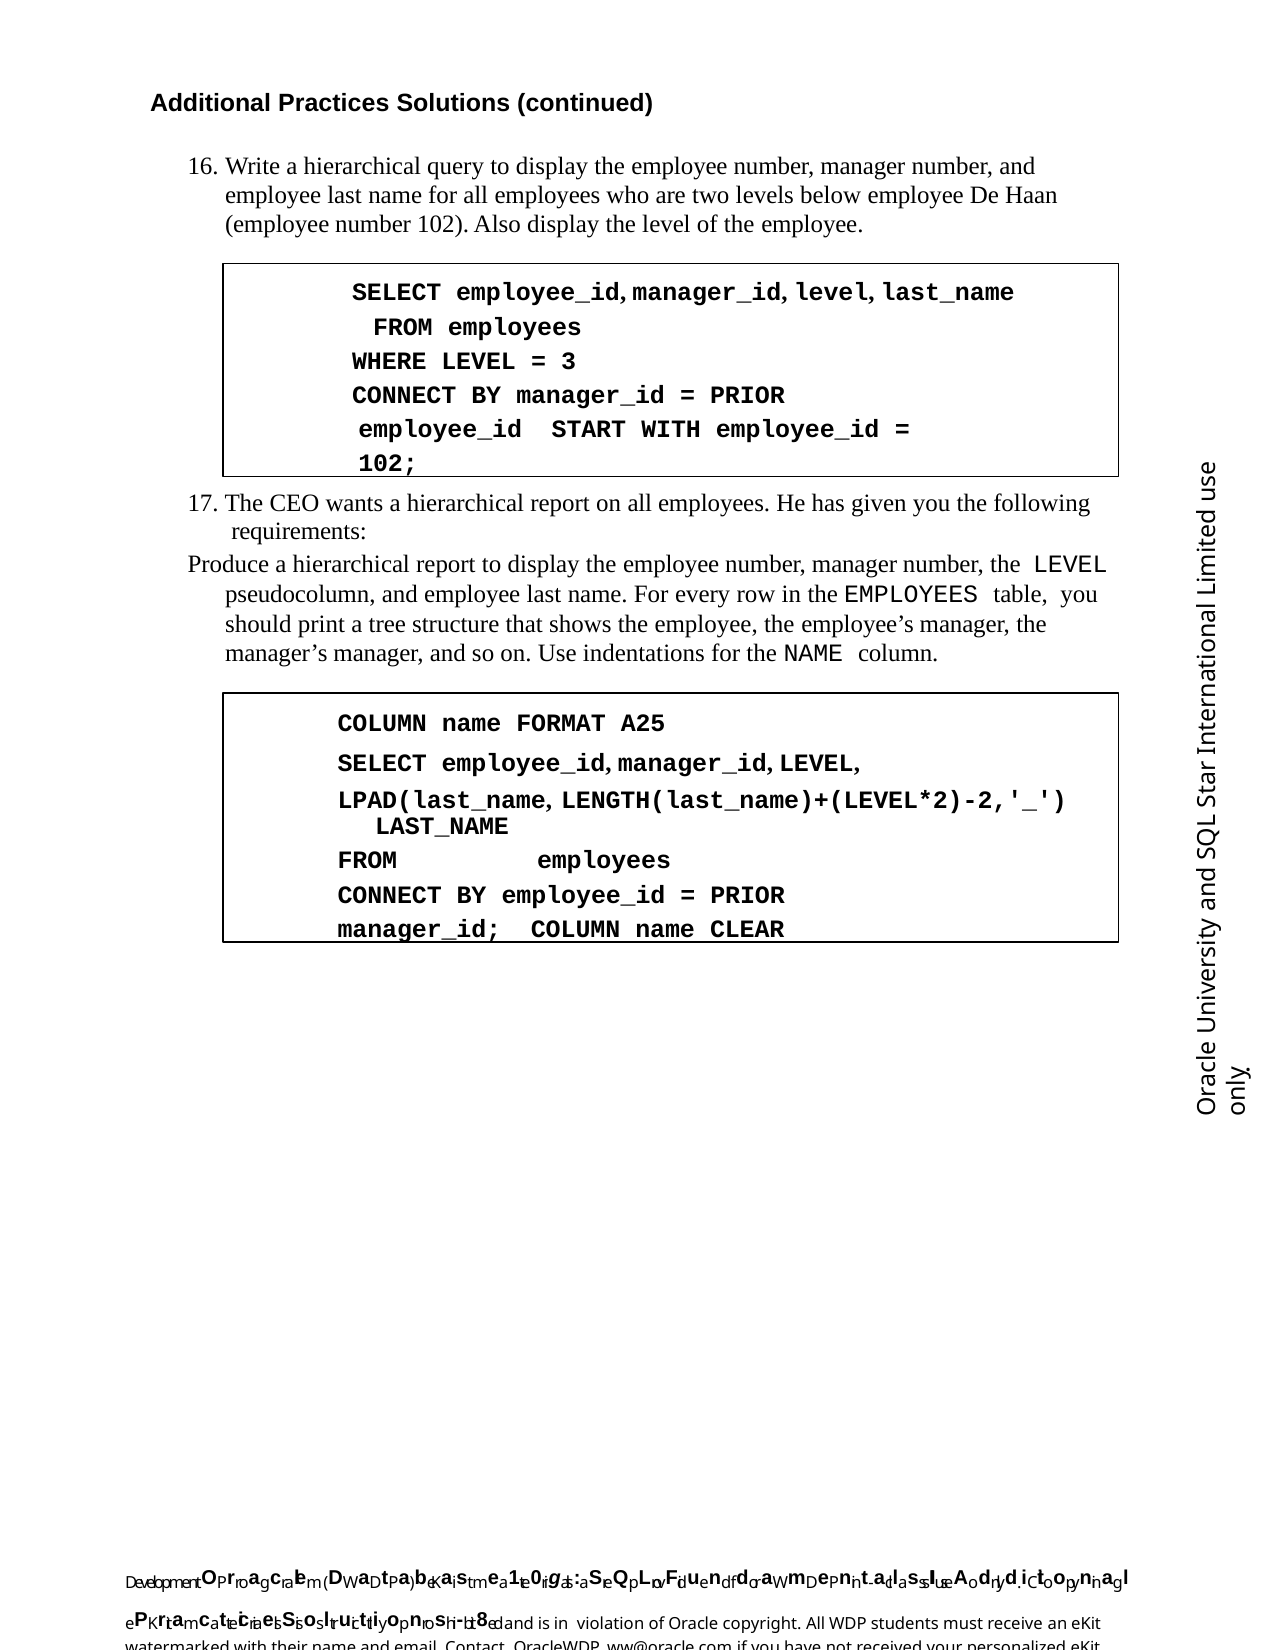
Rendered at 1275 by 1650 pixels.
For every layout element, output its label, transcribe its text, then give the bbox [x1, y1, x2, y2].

text_box SELECT employee_id, manager_id, level, last_name FROM employees WHERE LEVEL = 3 CONNECT BY manager_id = PRIOR employee_id START WITH employee_id = 102; [222, 263, 1119, 477]
text_box 17. The CEO wants a hierarchical report on all employees. He has given you the following requirements: Produce a hierarchical report to display the employee number, manager number, the LEVEL pseudocolumn, and employee last name. For every row in the EMPLOYEES table, you should print a tree structure that shows the employee, the employee’s manager, the manager’s manager, and so on. Use indentations for the NAME column. [185, 483, 1127, 668]
text_box DevelopmentOPrroagcralem (DWaDtPa)beKaist mea1te0rigals: aSreQpLrovFiduend fdoraWmDePnint-acllasssIIuseAodnlyd. iCtioopyninagl ePKritamcatteicriaelsSisosltruicttliyopnroshi-bit8ed and is in violation of Oracle copyright. All WDP students must receive an eKit watermarked with their name and email. Contact OracleWDP_ww@oracle.com if you have not received your personalized eKit. [122, 1549, 1135, 1650]
text_box Additional Practices Solutions (continued) 16. Write a hierarchical query to display the employee number, manager number, and employee last name for all employees who are two levels below employee De Haan (employee number 102). Also display the level of the employee. [147, 84, 1066, 238]
text_box Oracle University and SQL Star International Limited use onlyฺ [1189, 428, 1228, 1119]
text_box COLUMN name FORMAT A25 SELECT employee_id, manager_id, LEVEL, LPAD(last_name, LENGTH(last_name)+(LEVEL*2)-2,'_') LAST_NAME FROM employees CONNECT BY employee_id = PRIOR manager_id; COLUMN name CLEAR [222, 692, 1119, 943]
